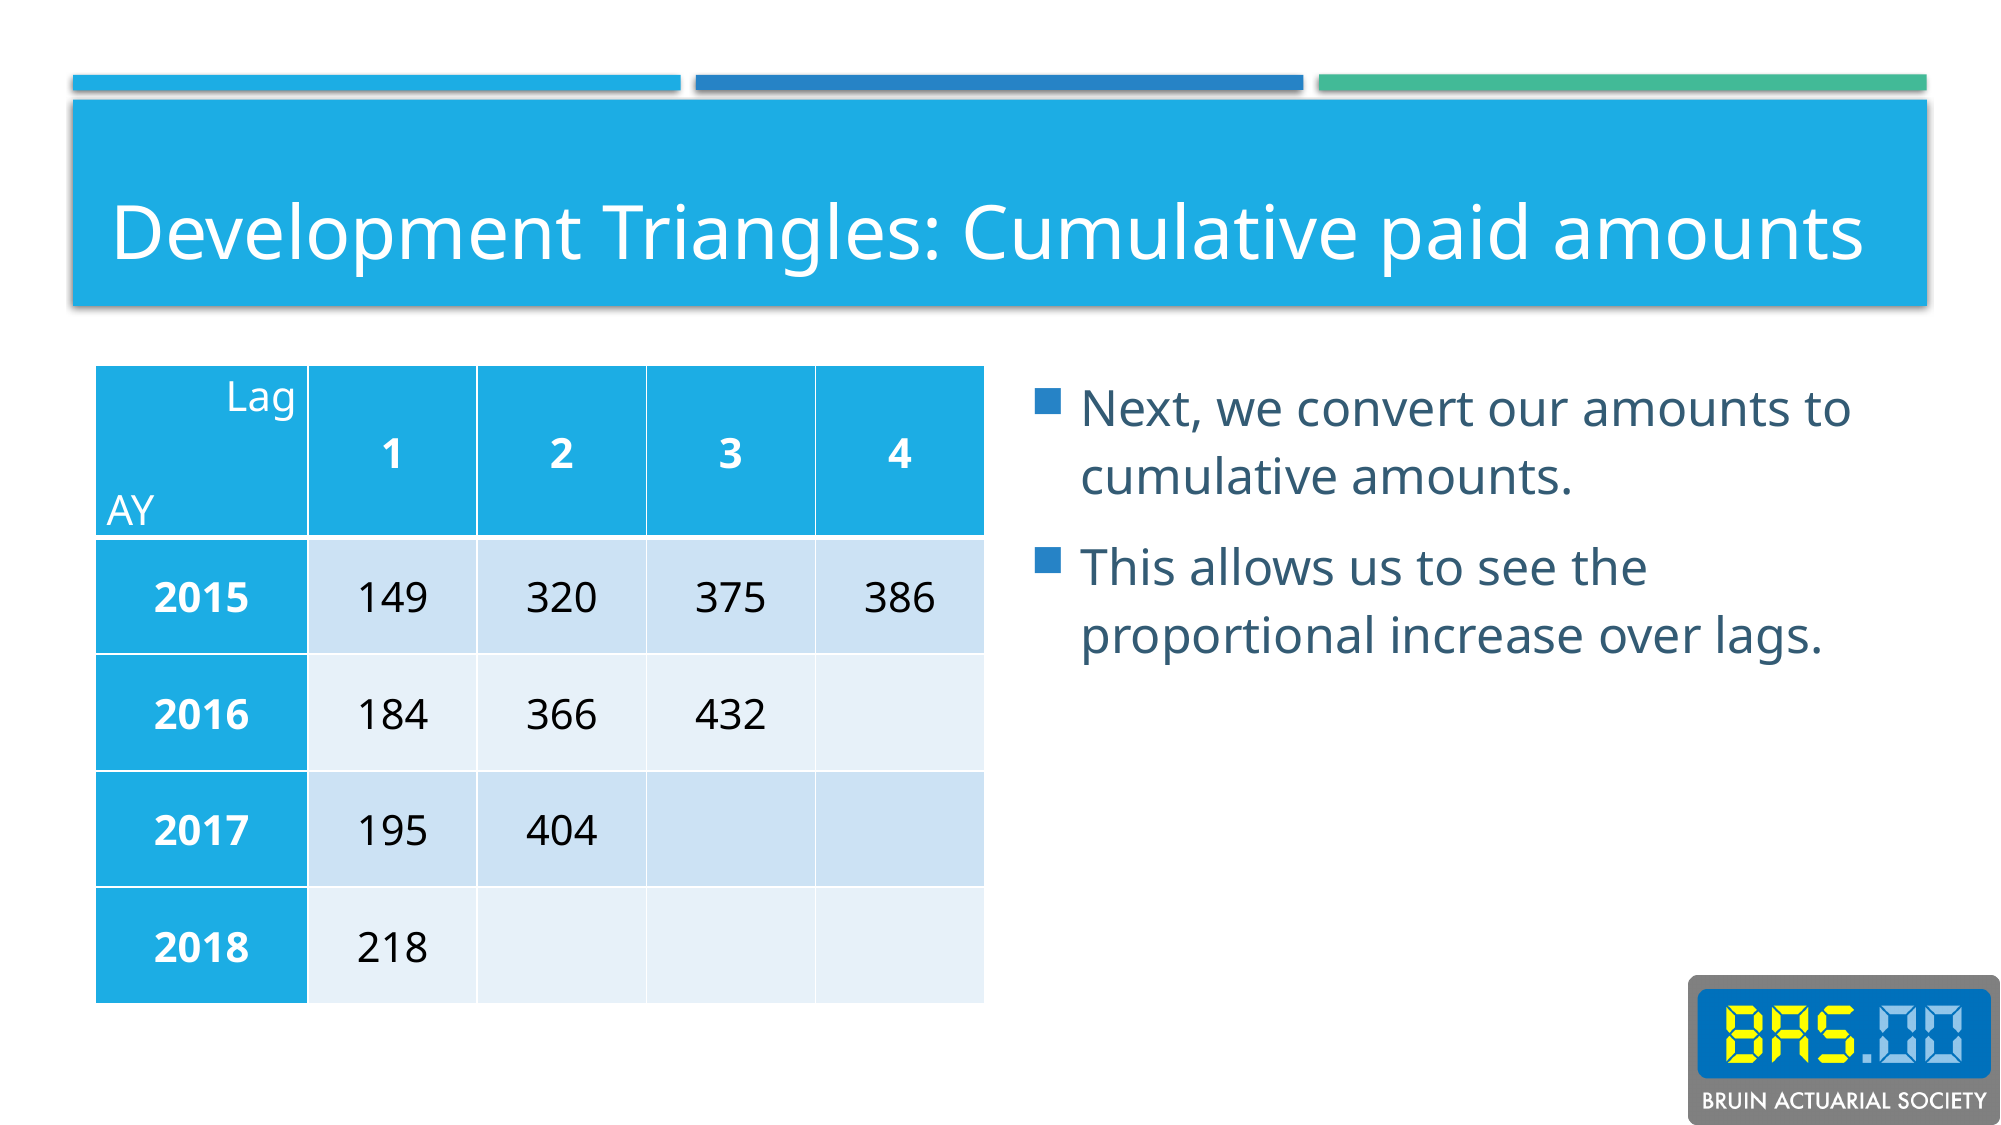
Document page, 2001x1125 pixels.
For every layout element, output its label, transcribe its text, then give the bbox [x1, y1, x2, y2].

table_cell 2016 [96, 655, 307, 770]
picture [1688, 975, 2000, 1125]
table_header Lag ­ AY [96, 366, 307, 535]
table_cell 2017 [96, 772, 307, 886]
table_cell [647, 888, 815, 1003]
table_header 2 [478, 366, 646, 535]
table_cell 386 [816, 540, 984, 653]
table_cell 320 [478, 540, 646, 653]
table_cell 195 [309, 772, 476, 886]
table_cell [816, 888, 984, 1003]
list Next, we convert our amounts to cumulative amounts. This allows us to see the proportional increase over lags. [1015, 365, 1905, 962]
table_cell 375 [647, 540, 815, 653]
table_cell 432 [647, 655, 815, 770]
table_cell [647, 772, 815, 886]
title Development Triangles: Cumulative paid amounts [95, 119, 1905, 282]
table_cell 184 [309, 655, 476, 770]
table_cell [816, 772, 984, 886]
table_cell [478, 888, 646, 1003]
table_cell 218 [309, 888, 476, 1003]
table_header 4 [816, 366, 984, 535]
table_header 3 [647, 366, 815, 535]
table_cell 366 [478, 655, 646, 770]
table_cell 404 [478, 772, 646, 886]
table_cell 2018 [96, 888, 307, 1003]
table_cell [816, 655, 984, 770]
table_cell 2015 [96, 540, 307, 653]
table_header 1 [309, 366, 476, 535]
table_cell 149 [309, 540, 476, 653]
